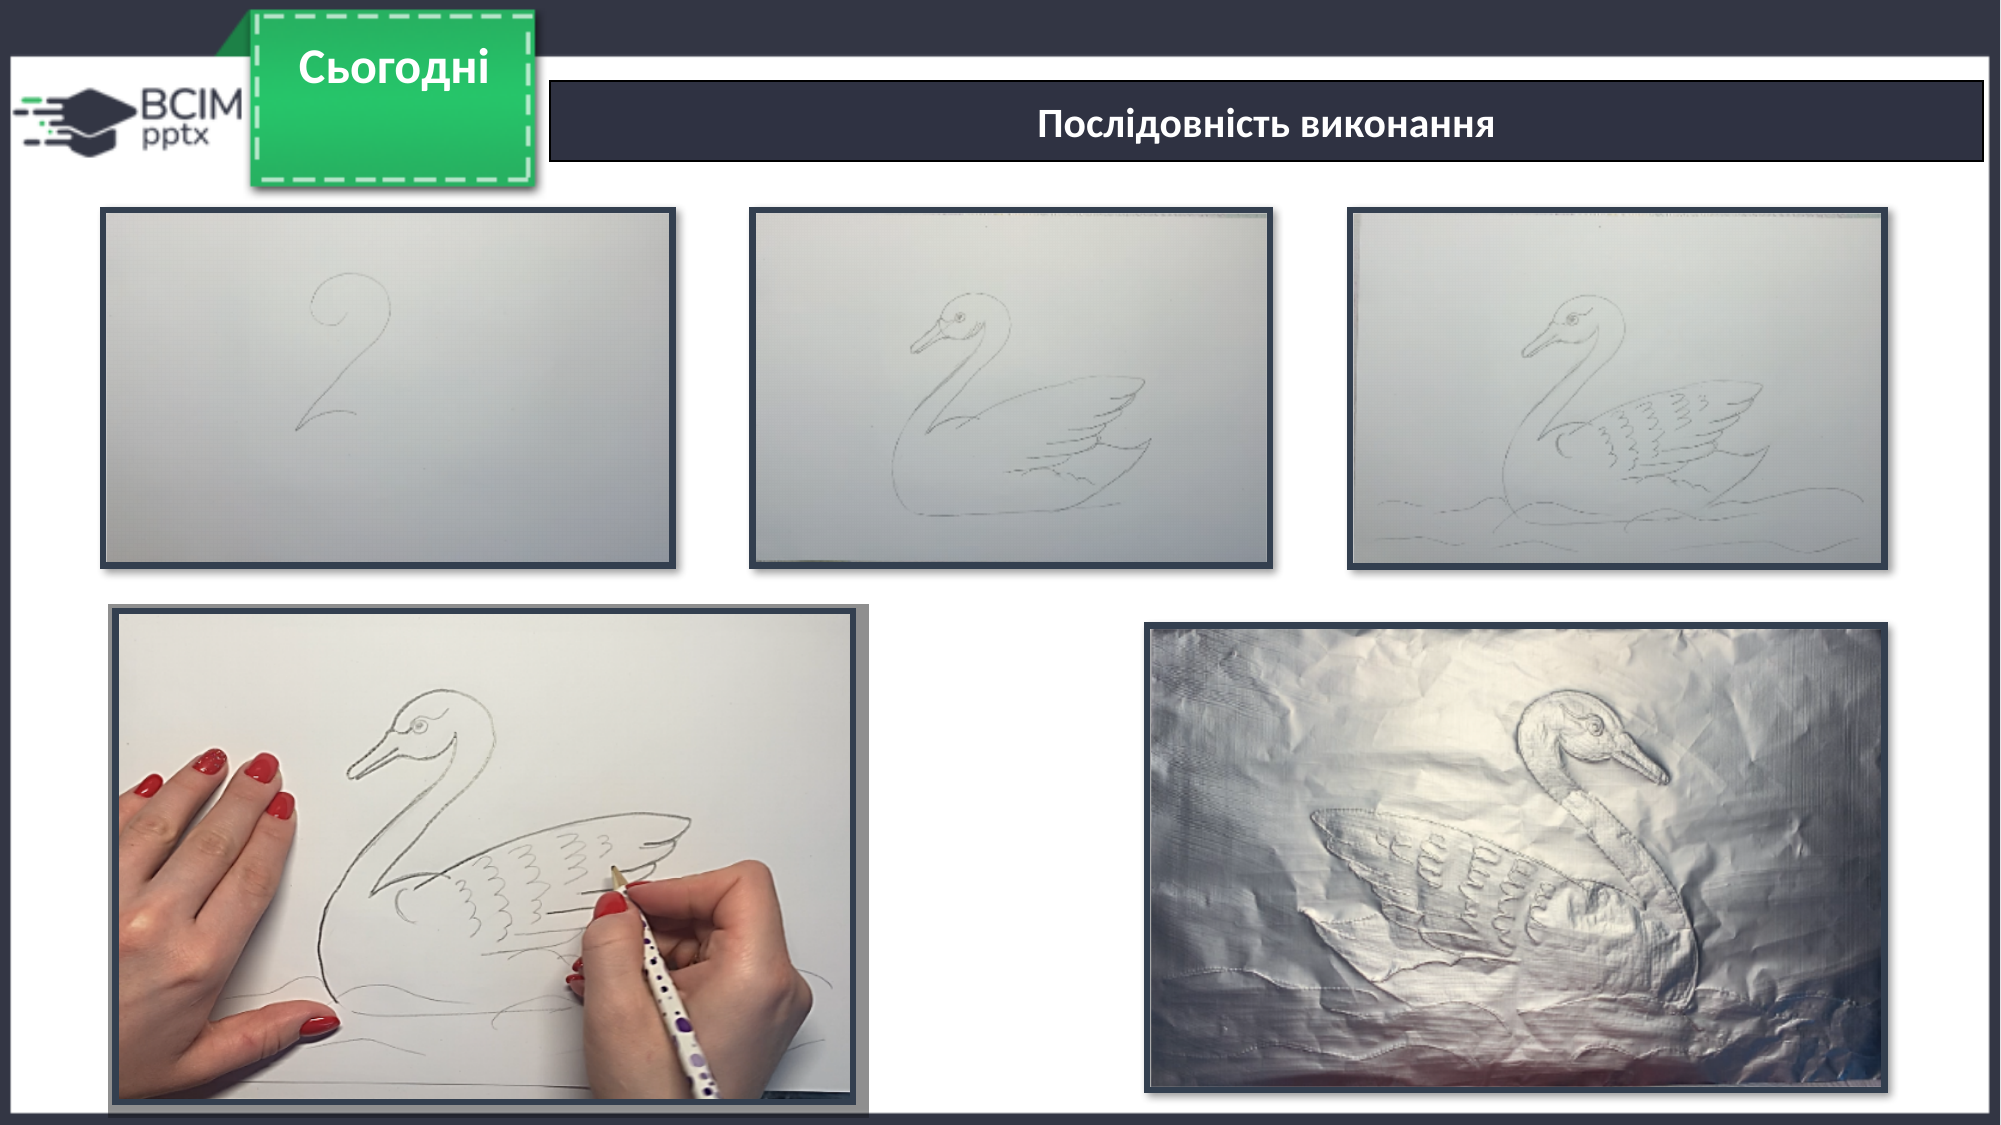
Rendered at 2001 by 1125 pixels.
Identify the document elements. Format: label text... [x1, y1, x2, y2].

picture [0, 0, 2001, 1125]
text_box Сьогодні [284, 26, 535, 101]
text_box [263, 101, 524, 106]
text_box Послідовність виконання [549, 80, 1984, 162]
